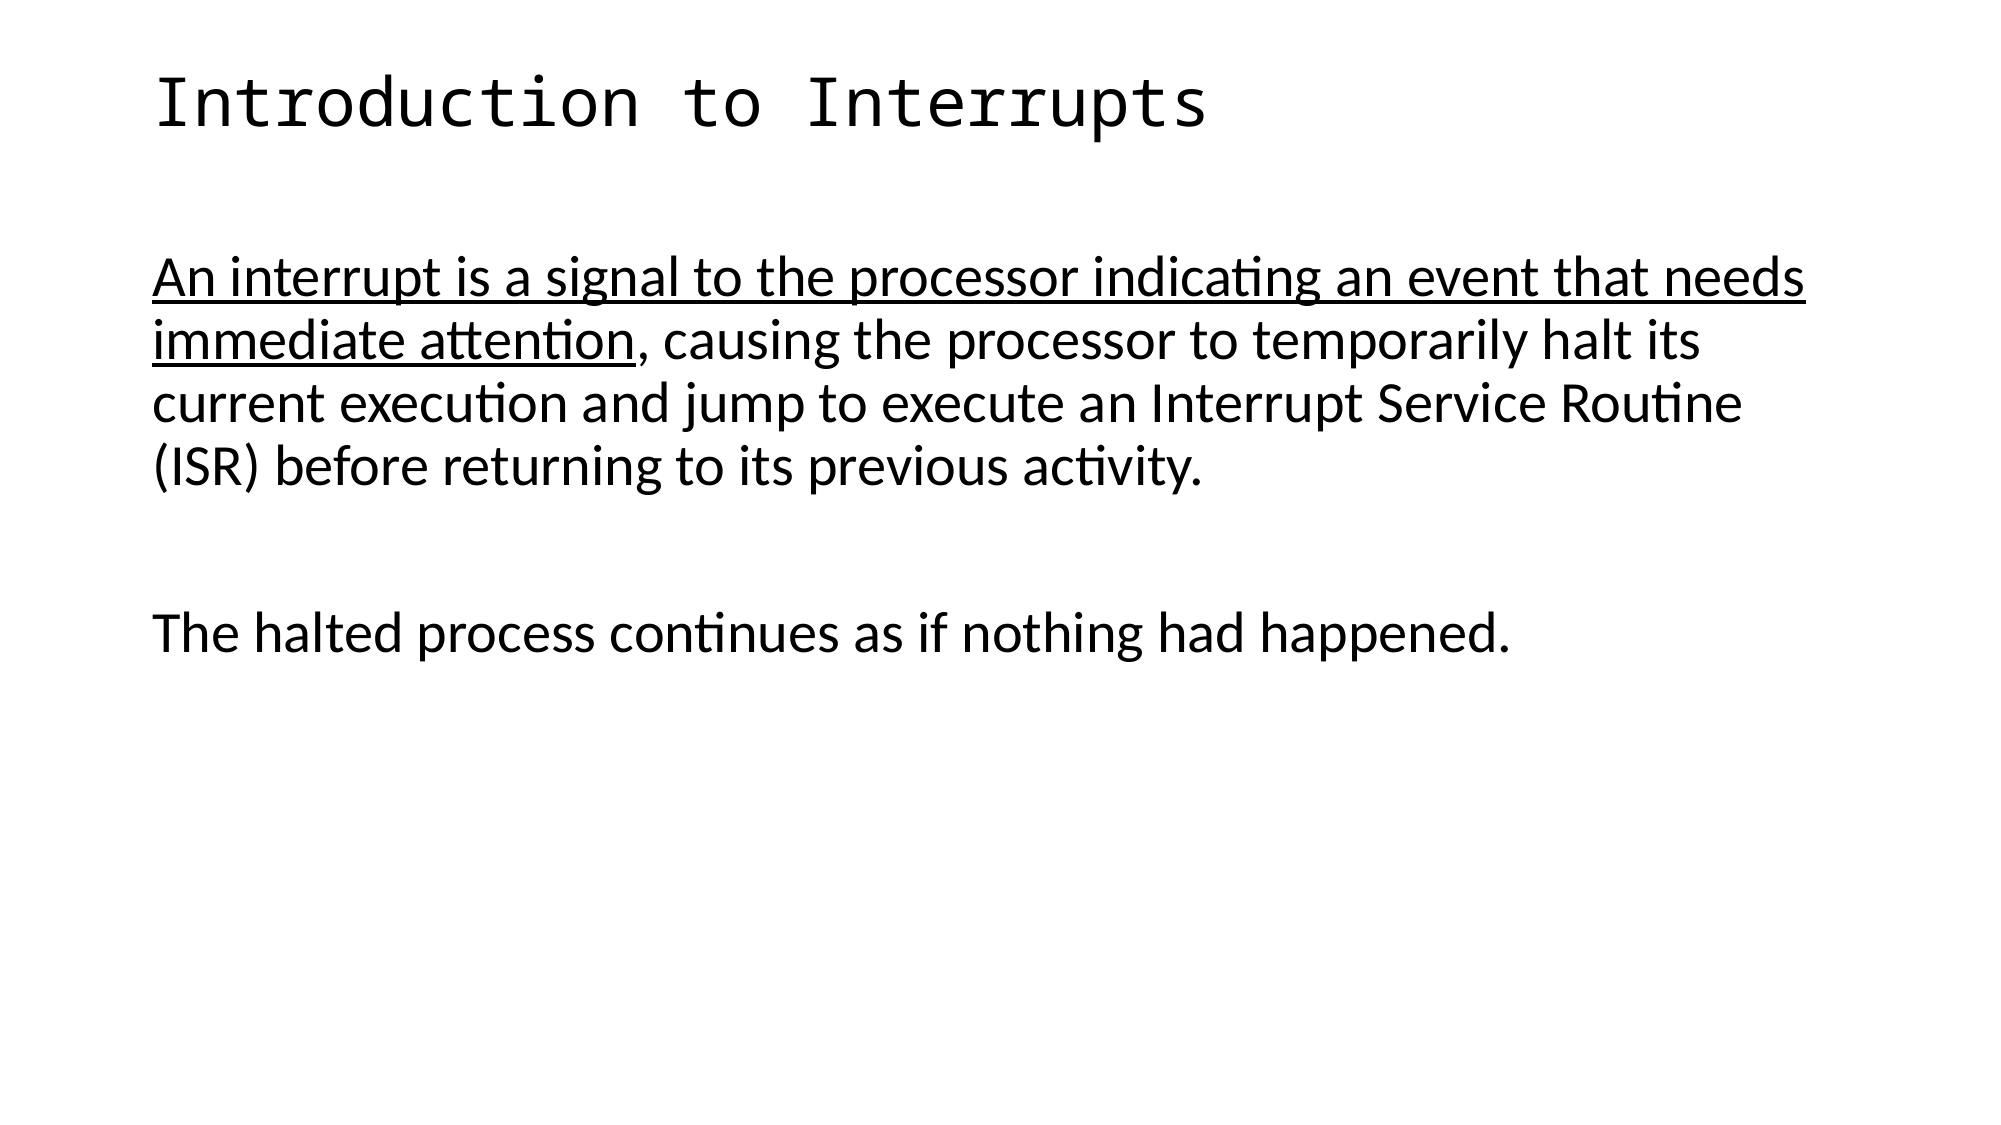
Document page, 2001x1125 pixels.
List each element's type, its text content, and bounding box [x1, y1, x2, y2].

list An interrupt is a signal to the processor indicating an event that needs immediate attention, causing the processor to temporarily halt its current execution and jump to execute an Interrupt Service Routine (ISR) before returning to its previous activity. The halted process continues as if nothing had happened. [137, 148, 1863, 1014]
title Introduction to Interrupts [137, 59, 1863, 148]
